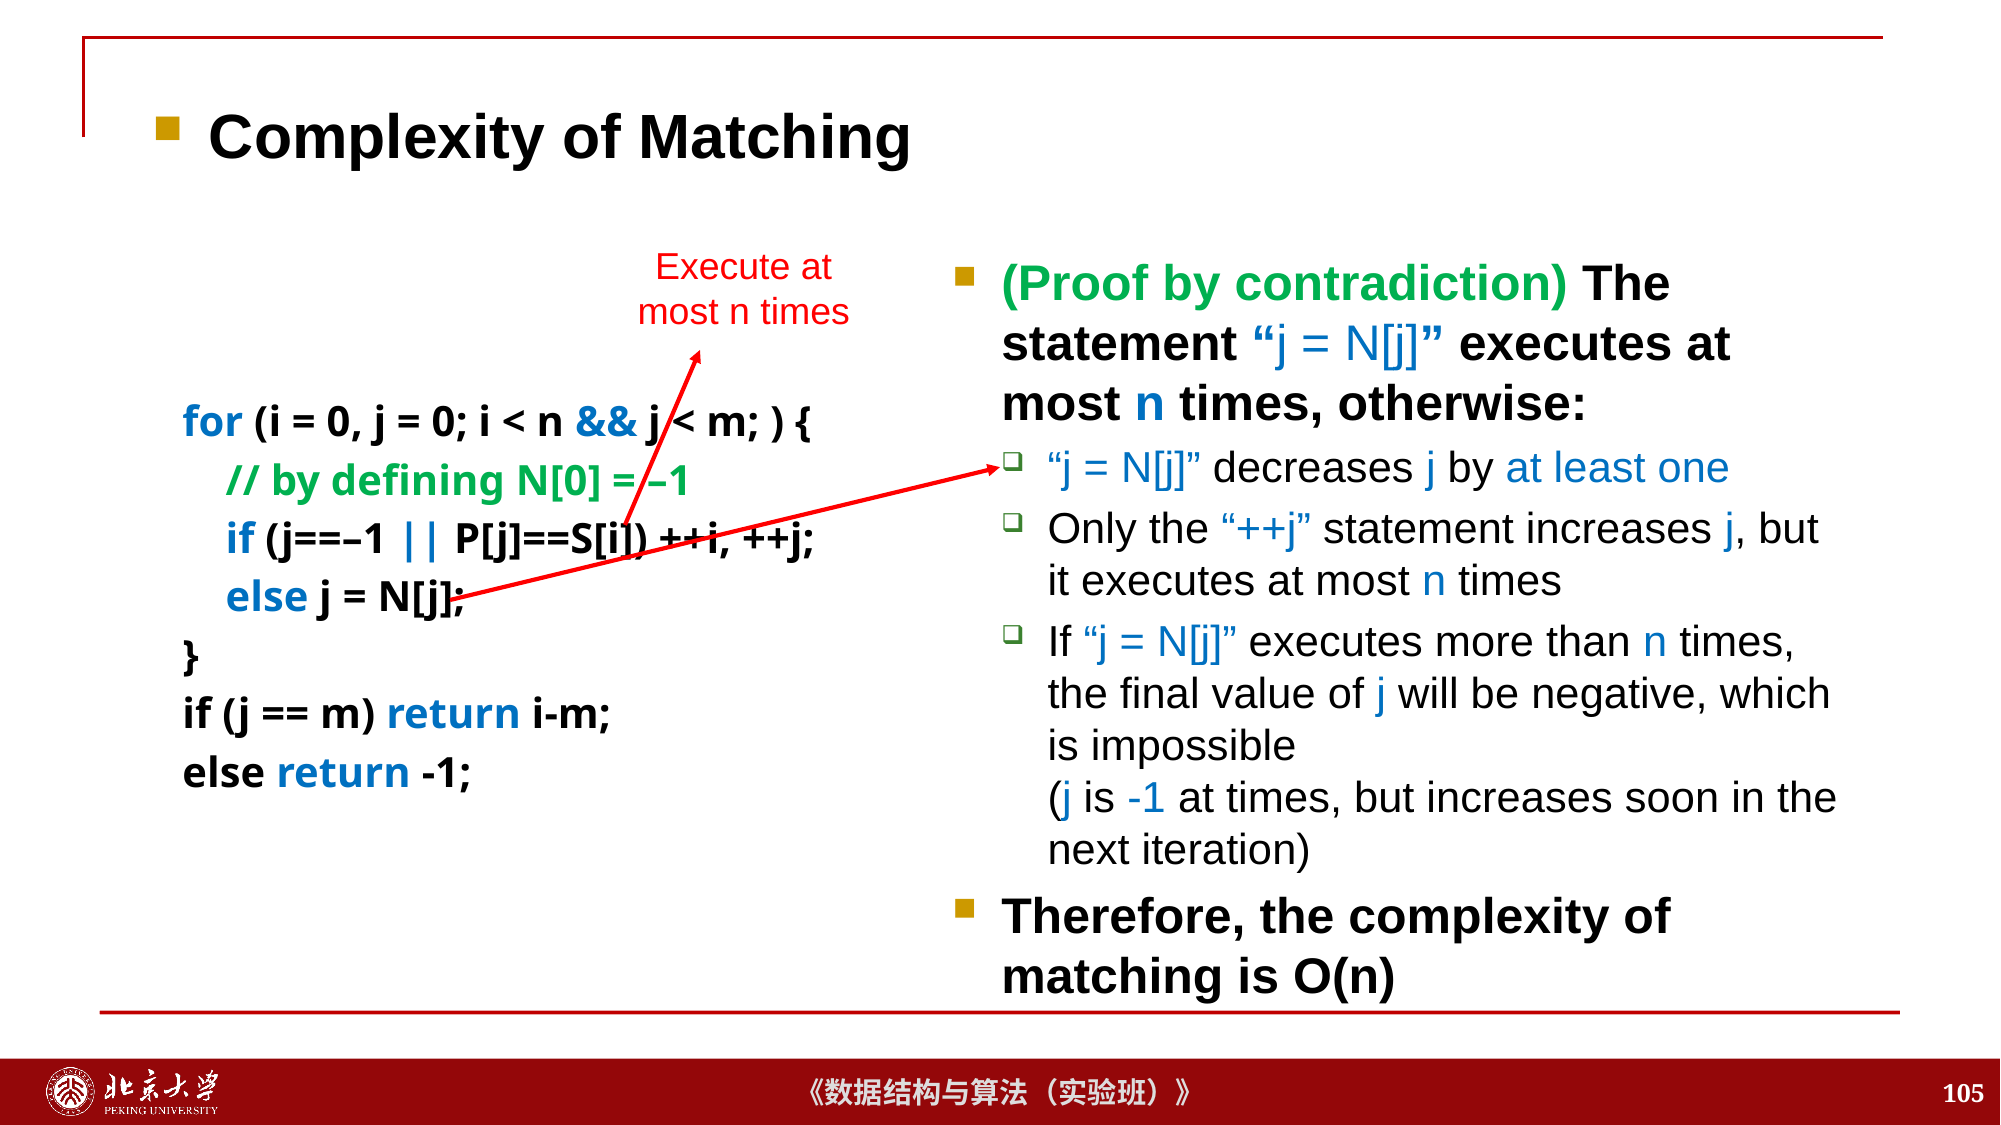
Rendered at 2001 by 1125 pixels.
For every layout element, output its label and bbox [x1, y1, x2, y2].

picture [46, 1067, 218, 1116]
text_box [599, 234, 888, 340]
text_box [167, 349, 1001, 878]
list [937, 243, 1863, 1017]
text_box [1549, 1065, 2000, 1125]
title [137, 59, 1863, 208]
